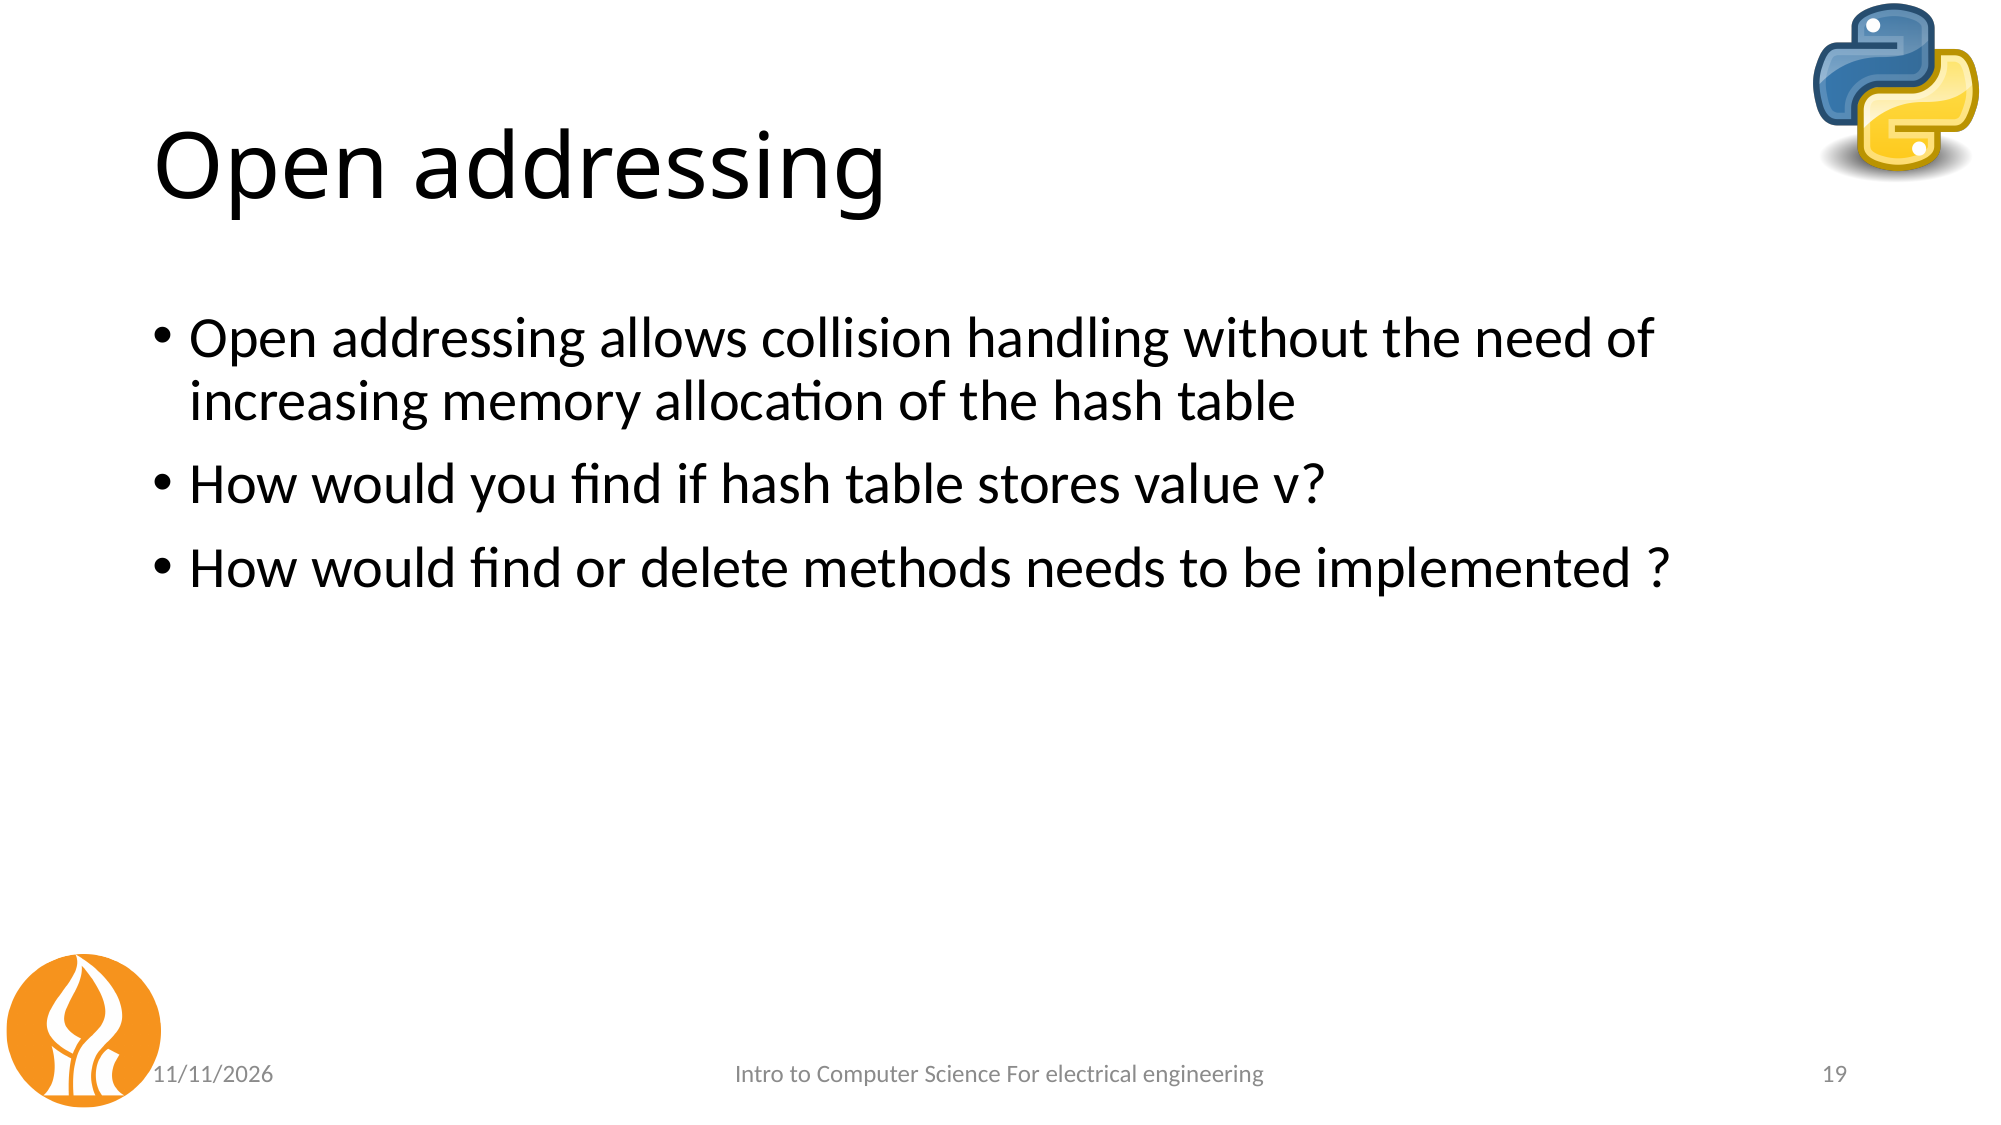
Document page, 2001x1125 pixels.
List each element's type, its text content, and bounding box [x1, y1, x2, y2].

title Open addressing [137, 59, 1863, 278]
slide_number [137, 1042, 588, 1103]
picture [1, 948, 165, 1111]
slide_number 19 [1412, 1042, 1863, 1103]
footer Intro to Computer Science For electrical engineering [662, 1042, 1338, 1103]
list Open addressing allows collision handling without the need of increasing memory allocation of the hash table How would you find if hash table stores value v? How would find or delete methods needs to be implemented ? [137, 299, 1863, 1014]
picture [1802, 0, 1990, 187]
